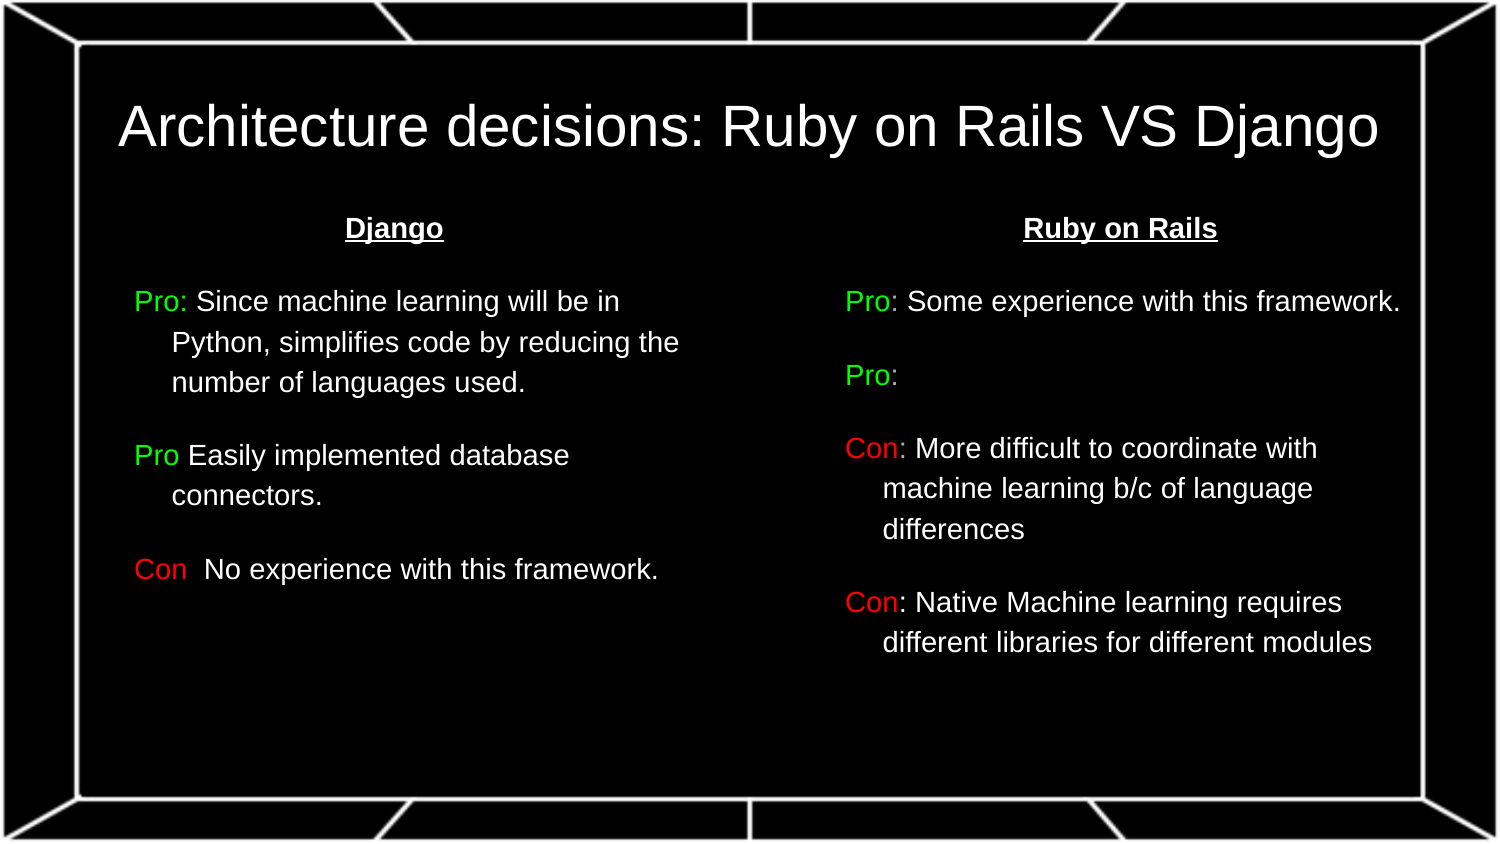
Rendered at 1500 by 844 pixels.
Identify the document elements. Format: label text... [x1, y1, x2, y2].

title Architecture decisions: Ruby on Rails VS Django [51, 72, 1449, 167]
list Django Pro: Since machine learning will be in Python, simplifies code by reducing the number of languages used. Pro:Easily implemented database connectors. Con: No experience with this framework. [81, 189, 708, 750]
picture [0, 0, 1500, 844]
list Ruby on Rails Pro: Some experience with this framework. Pro: Con: More difficult to coordinate with machine learning b/c of language differences Con: Native Machine learning requires different libraries for different modules [792, 189, 1449, 750]
